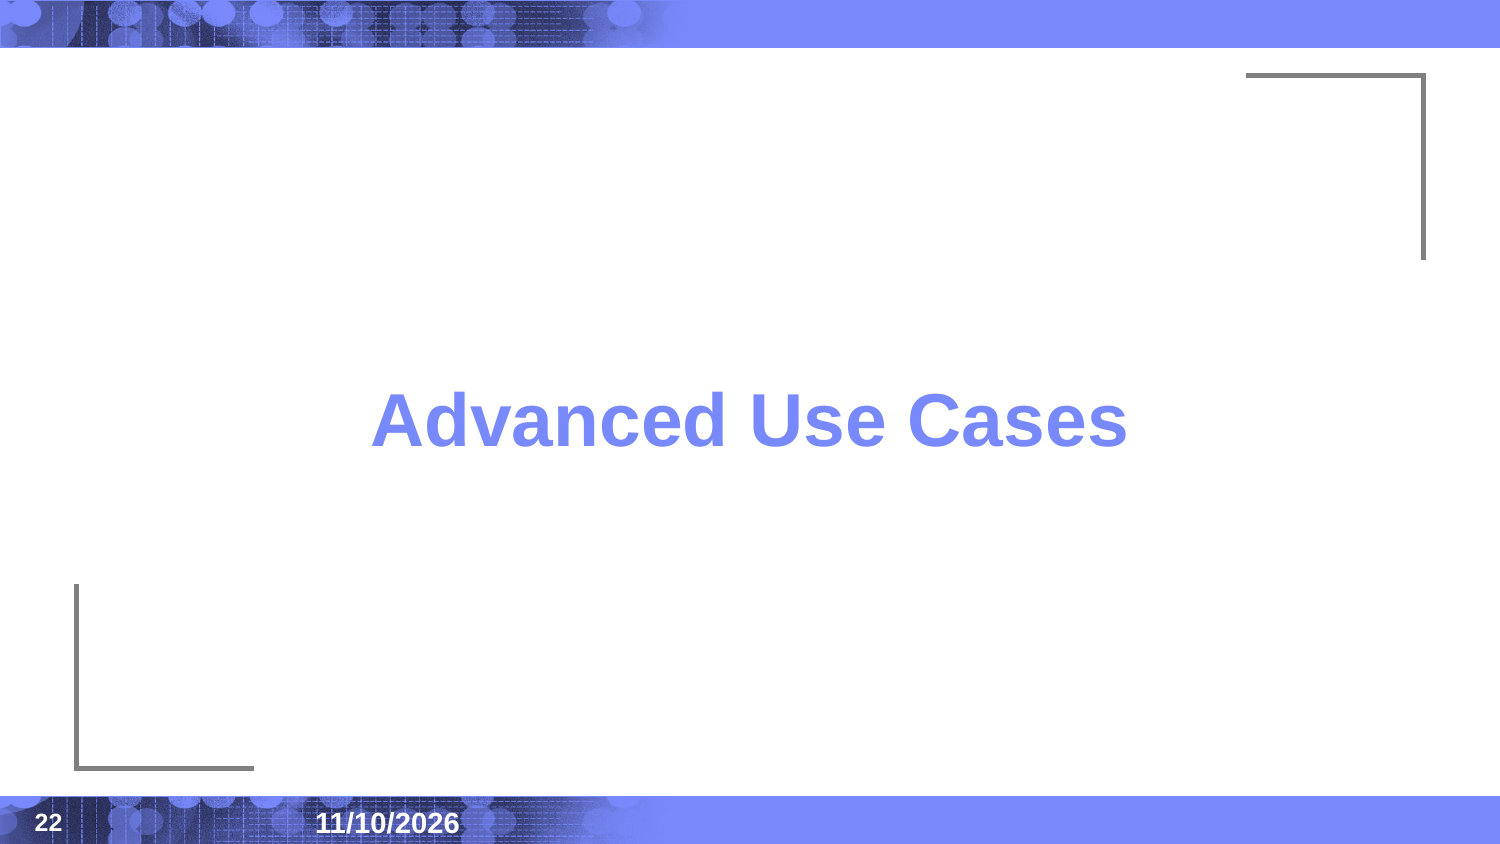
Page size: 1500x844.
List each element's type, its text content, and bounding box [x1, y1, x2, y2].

picture [1, 1, 1500, 47]
picture [0, 797, 1500, 844]
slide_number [300, 796, 620, 828]
title Advanced Use Cases [126, 296, 1374, 548]
